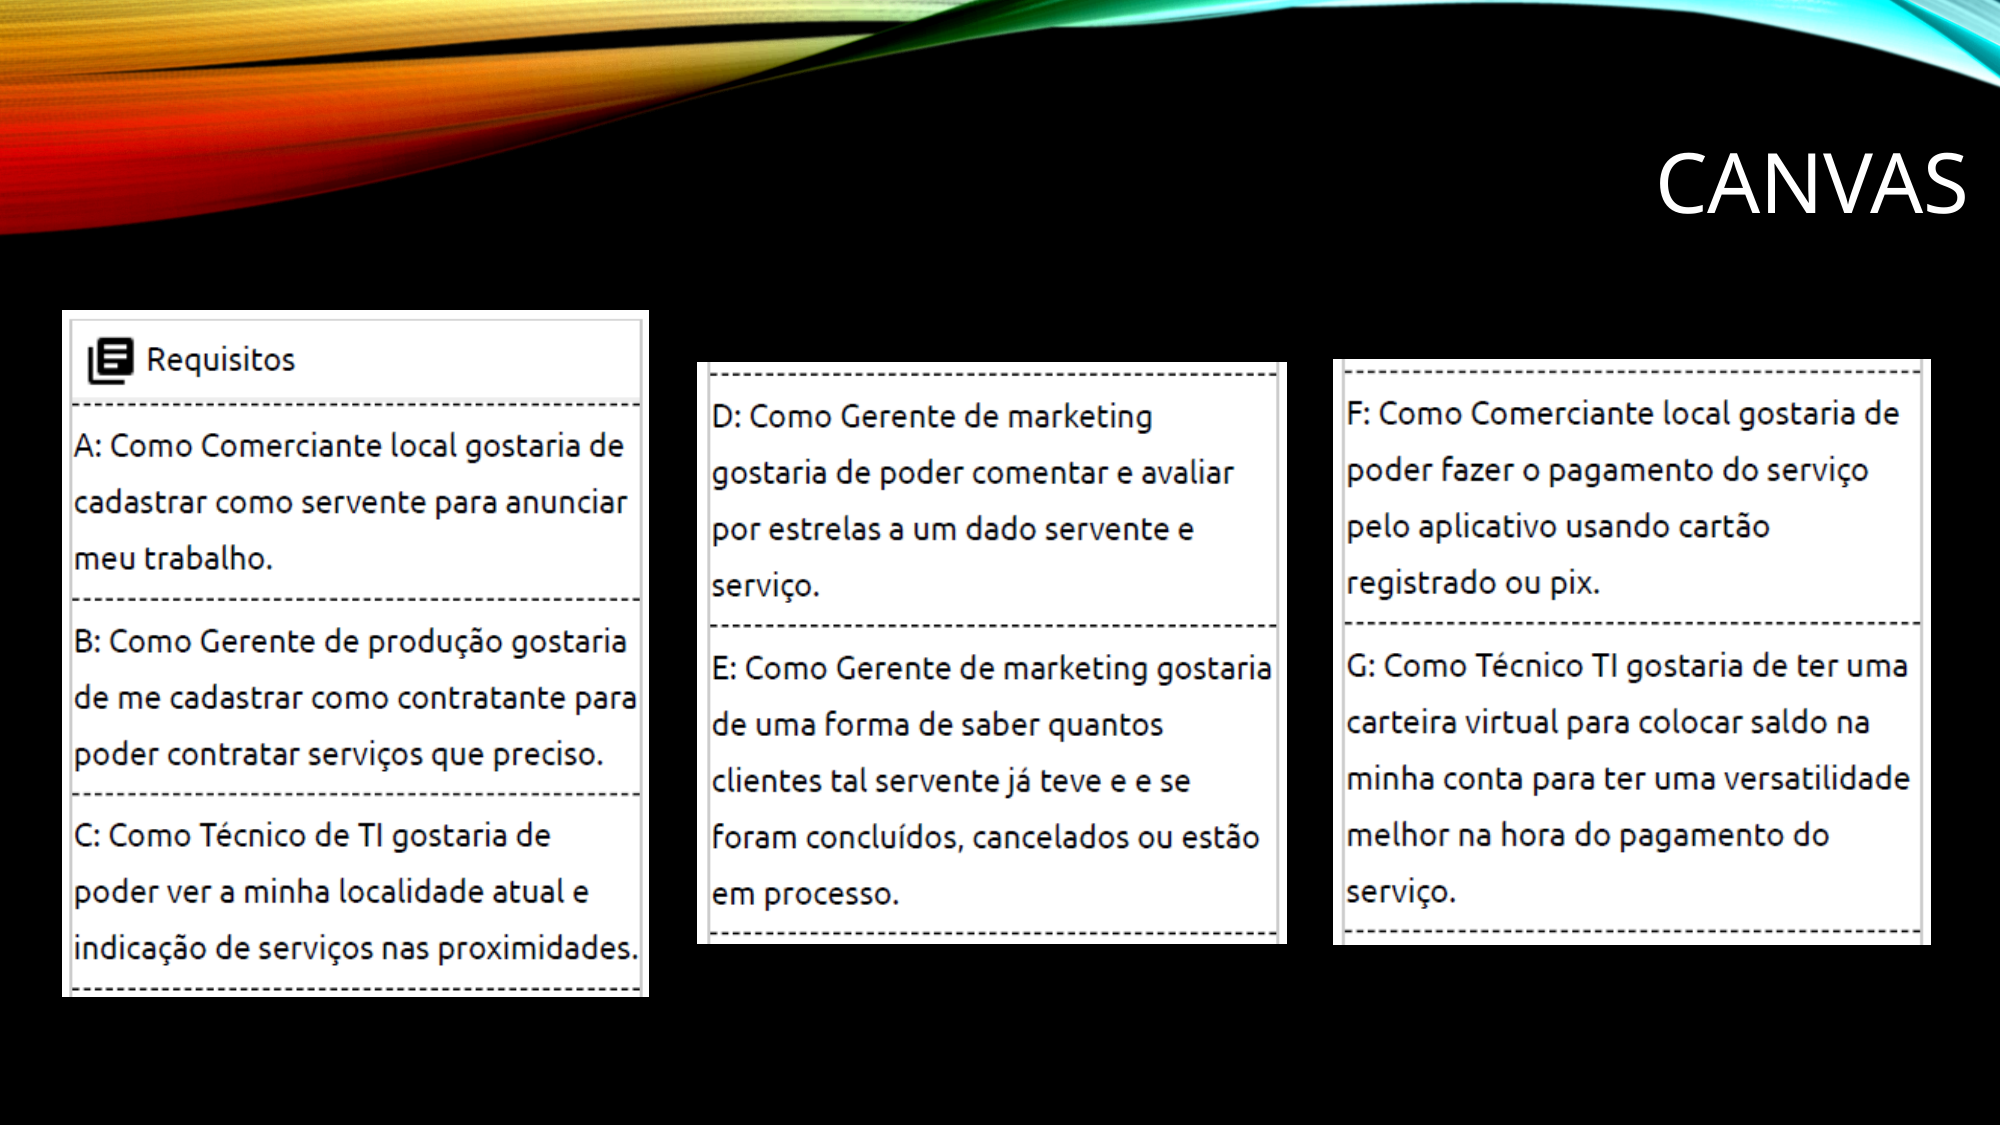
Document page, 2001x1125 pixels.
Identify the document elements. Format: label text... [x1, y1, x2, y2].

picture [62, 310, 650, 997]
picture [1333, 359, 1931, 945]
picture [697, 362, 1288, 945]
title CANVAS [423, 125, 1985, 249]
picture [0, 0, 2000, 237]
